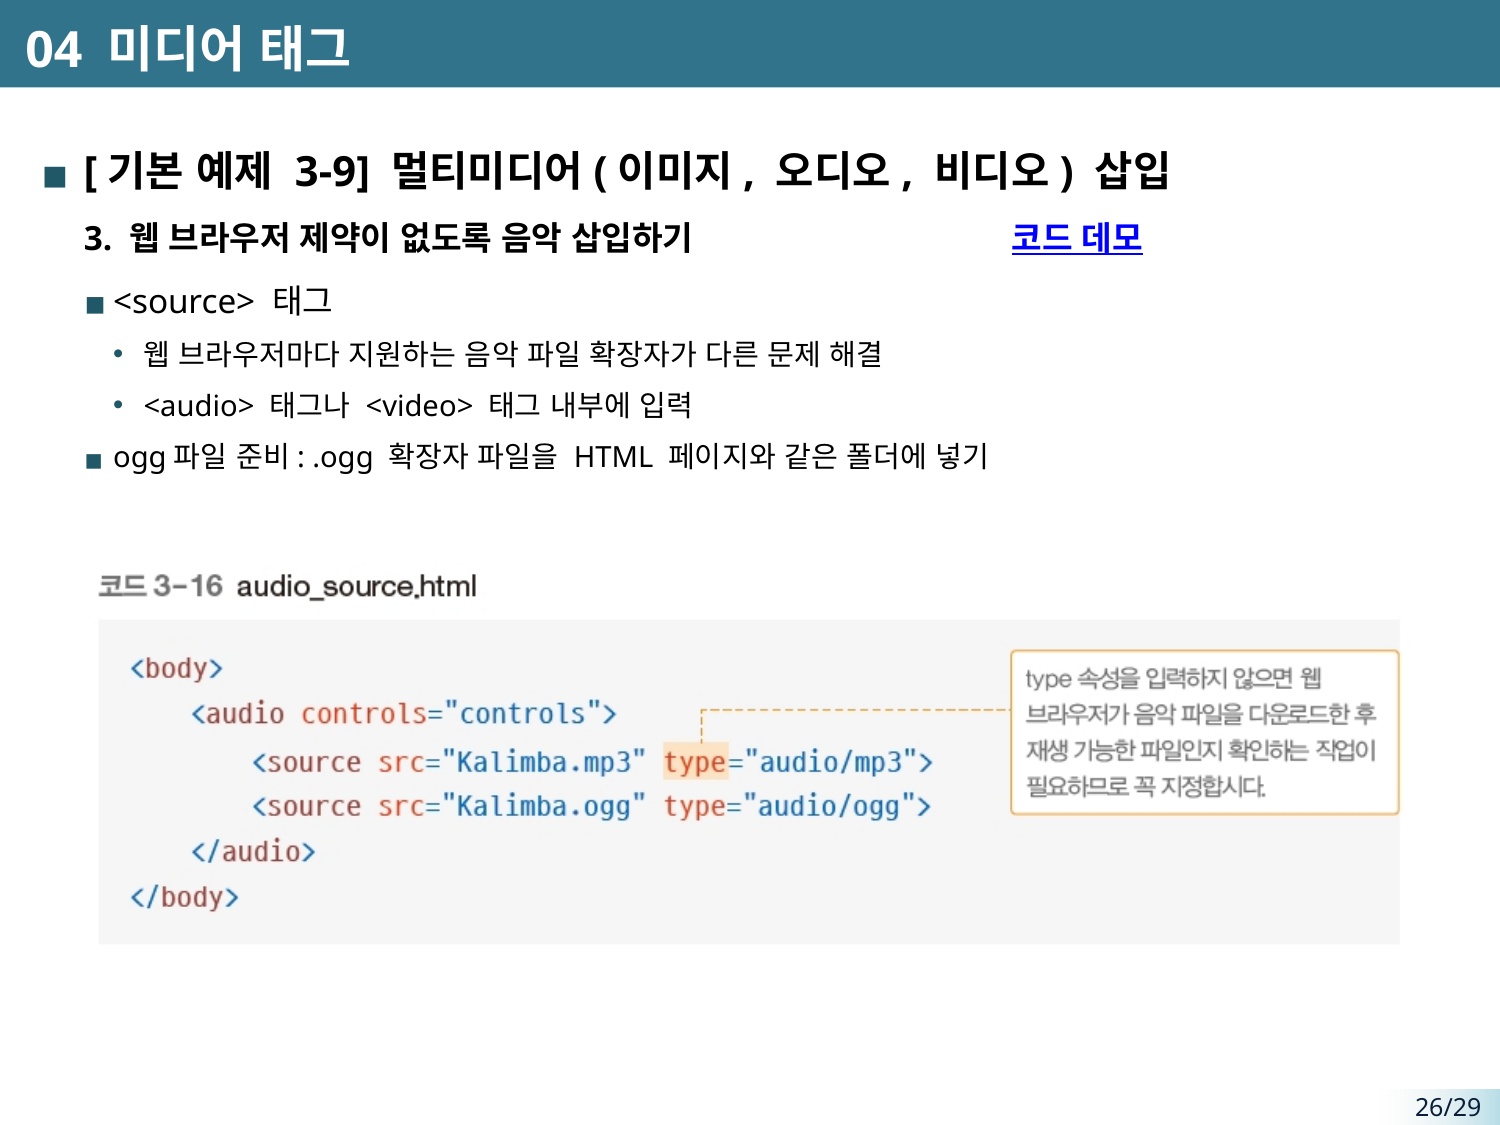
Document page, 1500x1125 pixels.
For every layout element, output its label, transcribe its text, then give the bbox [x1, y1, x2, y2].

text_box 코드 데모 [996, 209, 1434, 265]
picture [88, 562, 1411, 954]
list [기본 예제 3-9] 멀티미디어(이미지, 오디오, 비디오) 삽입 3. 웹 브라우저 제약이 없도록 음악 삽입하기 <source> 태그 웹 브라우저마다 지원하는 음악 파일 확장자가 다른 문제 해결 <audio> 태그나 <video> 태그 내부에 입력 ogg파일 준비: .ogg 확장자 파일을 HTML 페이지와 같은 폴더에 넣기 [10, 126, 1481, 1057]
title 04 미디어 태그 [10, 8, 1288, 87]
